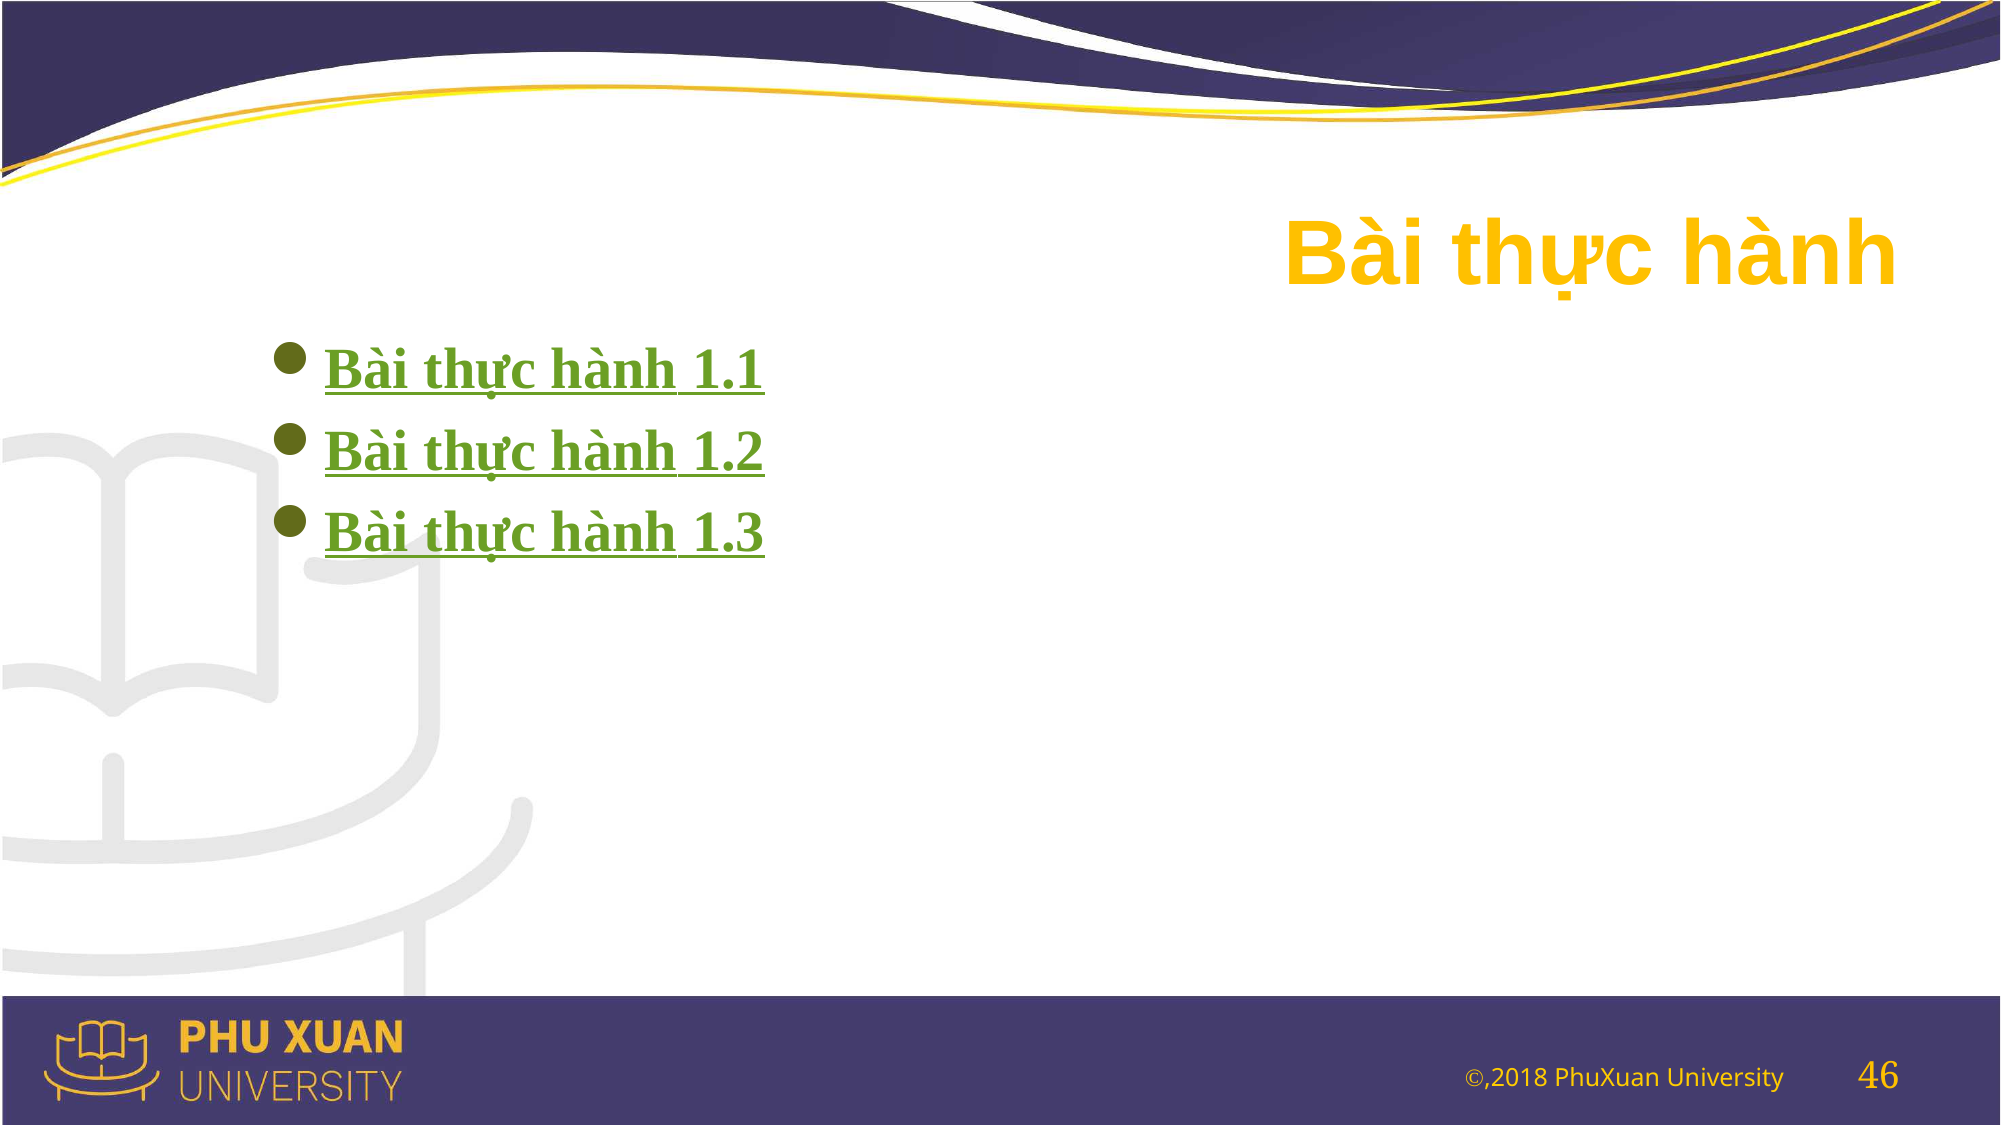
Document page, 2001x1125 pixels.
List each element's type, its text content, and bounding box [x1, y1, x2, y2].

list Bài thực hành 1.1 Bài thực hành 1.2 Bài thực hành 1.3 [254, 322, 1002, 704]
picture [0, 0, 2001, 1125]
slide_number 46 [1733, 1042, 1900, 1103]
title Bài thực hành [99, 115, 1900, 304]
